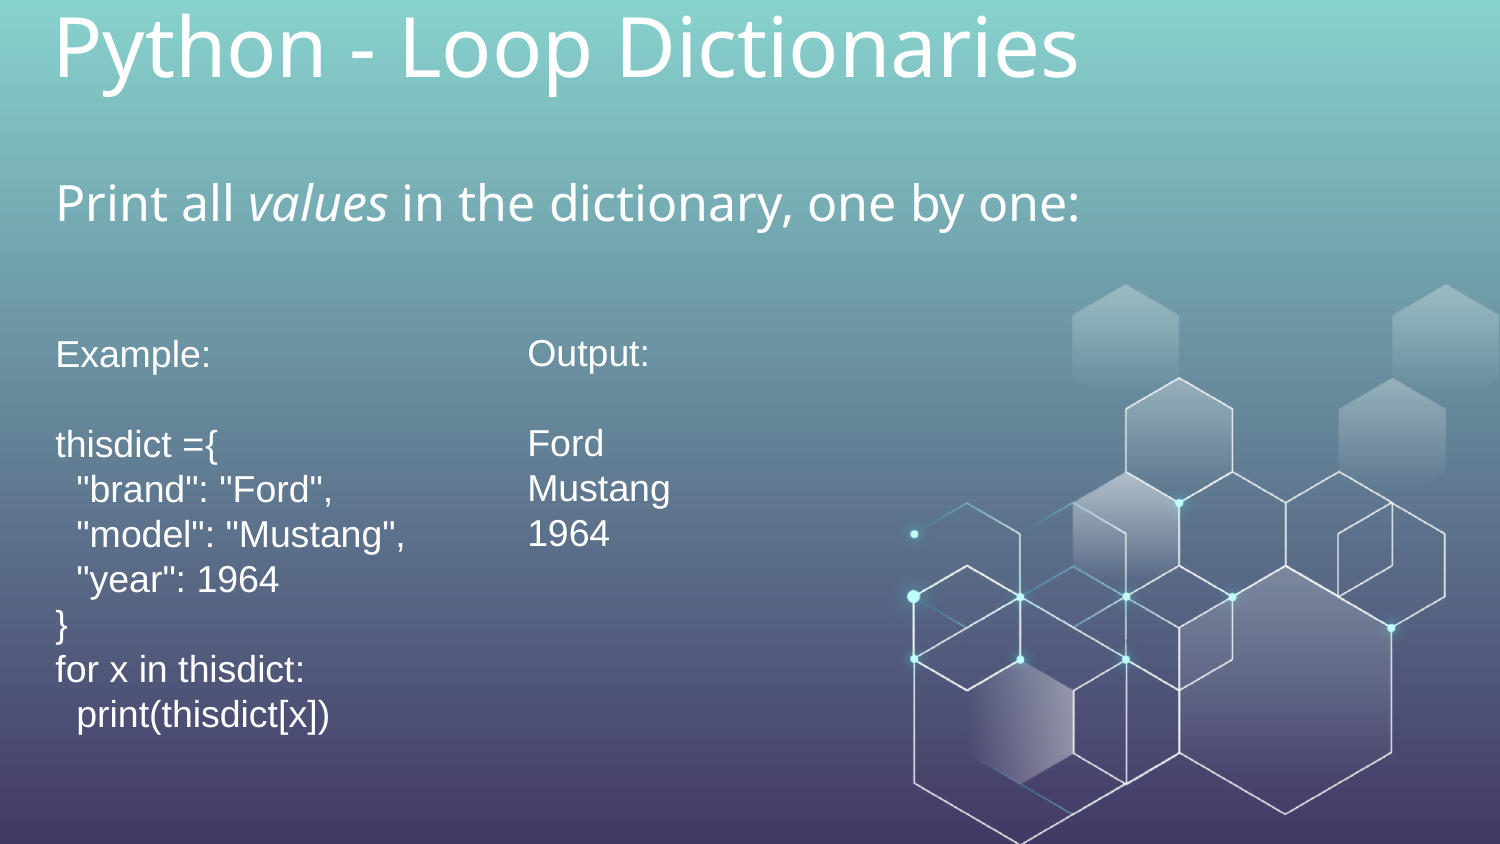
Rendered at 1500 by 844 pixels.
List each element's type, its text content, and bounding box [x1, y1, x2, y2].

text_box Example: thisdict = { "brand": "Ford", "model": "Mustang", "year": 1964 } for x in thisdict: print(thisdict[x]) [40, 322, 604, 743]
title Python - Loop Dictionaries [37, 0, 1401, 110]
text_box Print all values in the dictionary, one by one: [40, 84, 1441, 247]
picture [876, 607, 1498, 844]
text_box Output: Ford Mustang 1964 [512, 321, 1500, 607]
picture [876, 284, 1498, 321]
